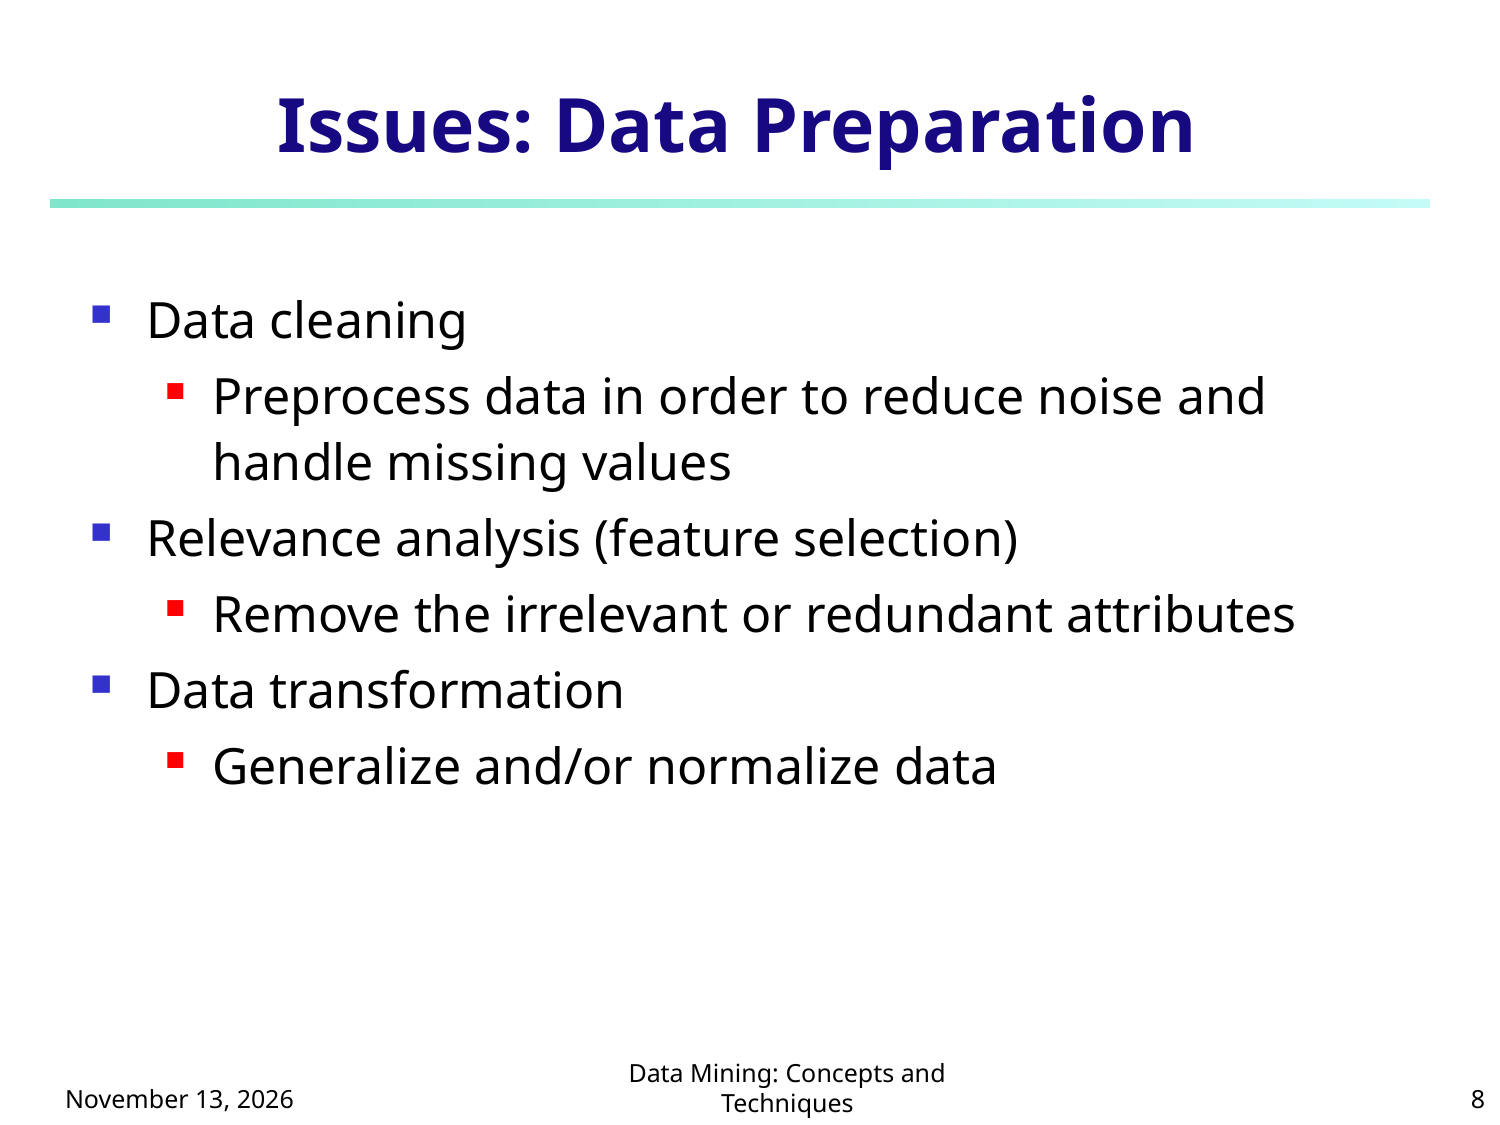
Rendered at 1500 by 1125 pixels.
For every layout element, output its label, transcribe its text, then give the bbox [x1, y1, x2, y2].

title Issues: Data Preparation [0, 62, 1476, 176]
slide_number 8 [1187, 1062, 1500, 1125]
footer Data Mining: Concepts and Techniques [549, 1062, 1026, 1125]
list Data cleaning Preprocess data in order to reduce noise and handle missing values Relevance analysis (feature selection) Remove the irrelevant or redundant attributes Data transformation Generalize and/or normalize data [74, 274, 1426, 976]
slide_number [49, 1062, 363, 1125]
